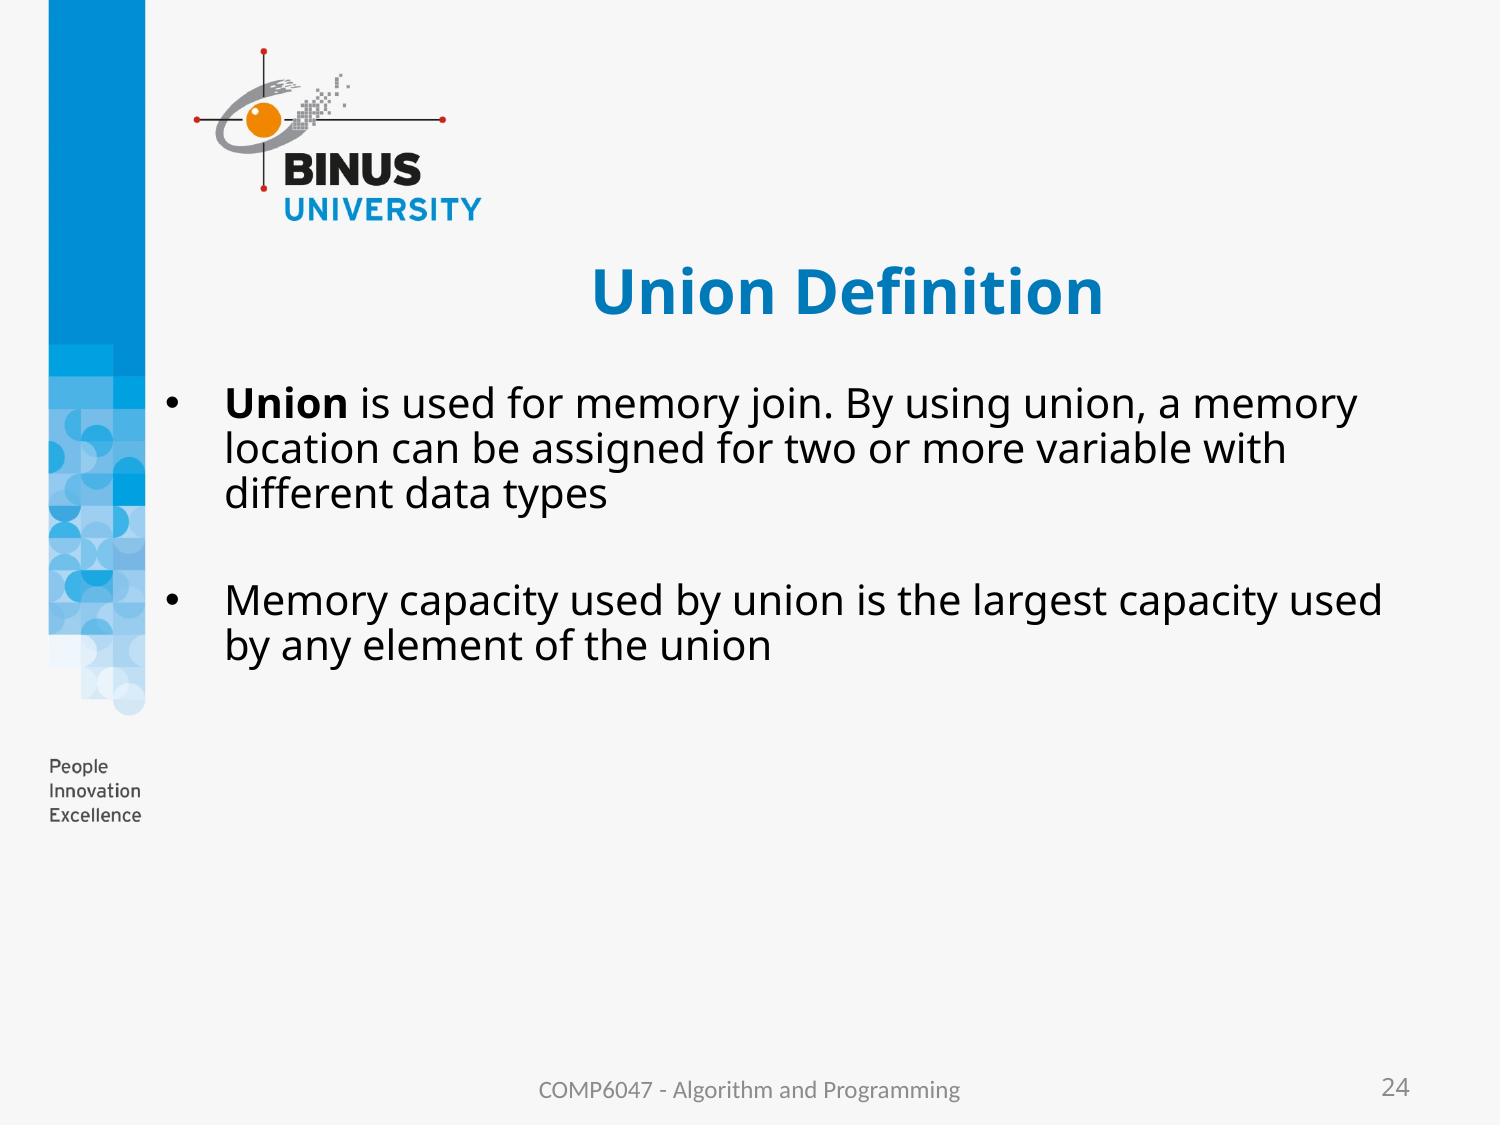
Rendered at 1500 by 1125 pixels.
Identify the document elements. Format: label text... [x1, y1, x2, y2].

picture [0, 0, 1500, 845]
slide_number 24 [1074, 1058, 1425, 1119]
title Union Definition [287, 224, 1409, 355]
list Union is used for memory join. By using union, a memory location can be assigned for two or more variable with different data types Memory capacity used by union is the largest capacity used by any element of the union [150, 375, 1438, 986]
footer COMP6047 - Algorithm and Programming [512, 1058, 988, 1119]
